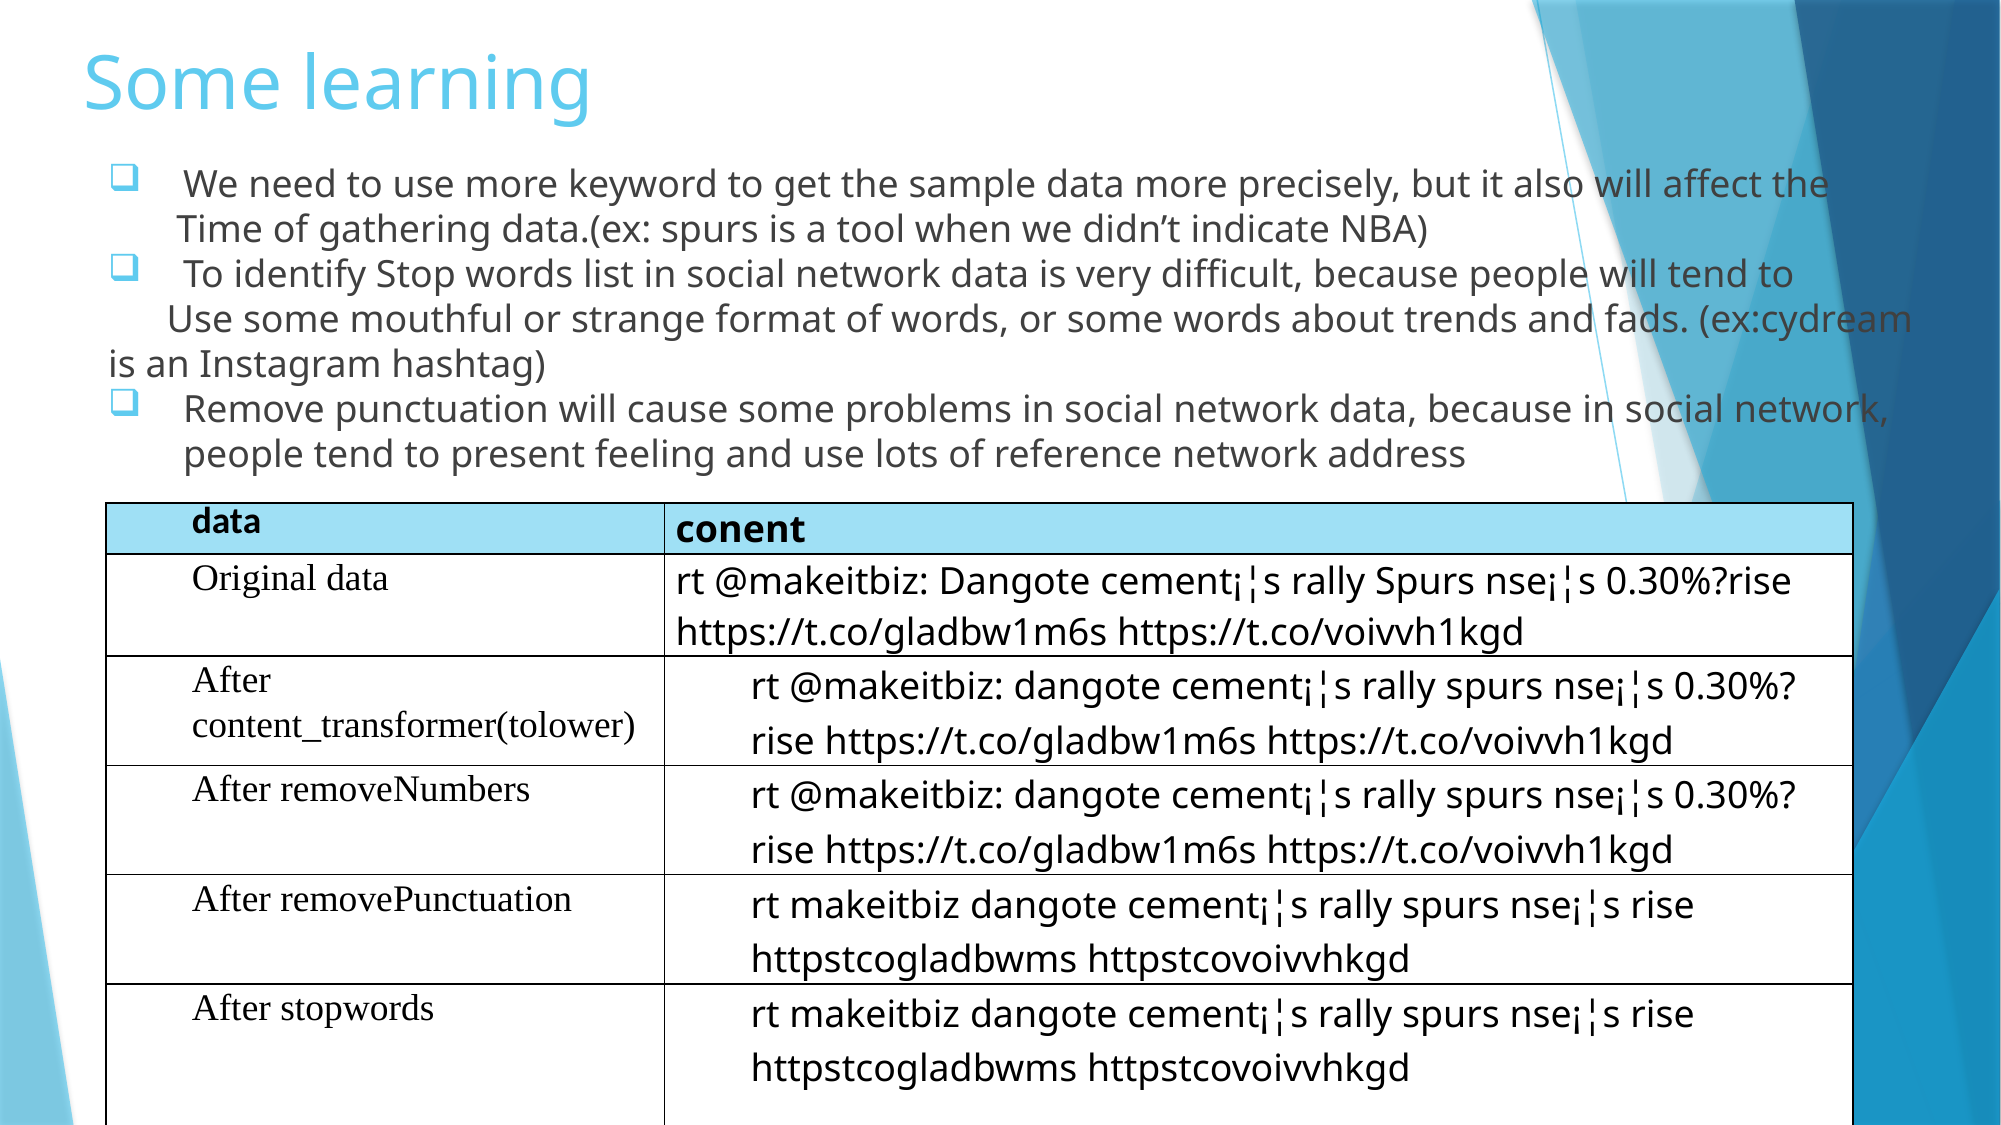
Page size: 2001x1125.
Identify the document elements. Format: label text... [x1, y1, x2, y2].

title Some learning [68, 19, 1932, 144]
table_cell rt makeitbiz dangote cement¡¦s rally spurs nse¡¦s rise httpstcogladbwms httpstcovoivvhkgd [665, 875, 1852, 983]
table_header data [107, 504, 664, 553]
table_cell rt makeitbiz dangote cement¡¦s rally spurs nse¡¦s rise httpstcogladbwms httpstcovoivvhkgd [665, 985, 1852, 1125]
table_cell After stopwords [107, 985, 664, 1125]
table_header conent [665, 504, 1852, 553]
table_cell After removeNumbers [107, 766, 664, 874]
table_cell After removePunctuation [107, 875, 664, 983]
list We need to use more keyword to get the sample data more precisely, but it also will affect the Time of gathering data.(ex: spurs is a tool when we didn’t indicate NBA) To identify Stop words list in social network data is very difficult, because people will tend to Use some mouthful or strange format of words, or some words about trends and fads. (ex:cydream is an Instagram hashtag) Remove punctuation will cause some problems in social network data, because in social network, people tend to present feeling and use lots of reference network address [68, 144, 1932, 538]
table_cell rt @makeitbiz: dangote cement¡¦s rally spurs nse¡¦s 0.30%?rise https://t.co/gladbw1m6s https://t.co/voivvh1kgd [665, 766, 1852, 874]
table_cell Original data [107, 555, 664, 655]
table_cell rt @makeitbiz: dangote cement¡¦s rally spurs nse¡¦s 0.30%?rise https://t.co/gladbw1m6s https://t.co/voivvh1kgd [665, 657, 1852, 765]
table_cell After content_transformer(tolower) [107, 657, 664, 765]
table_cell rt @makeitbiz: Dangote cement¡¦s rally Spurs nse¡¦s 0.30%?rise https://t.co/gladbw1m6s https://t.co/voivvh1kgd [665, 555, 1852, 655]
